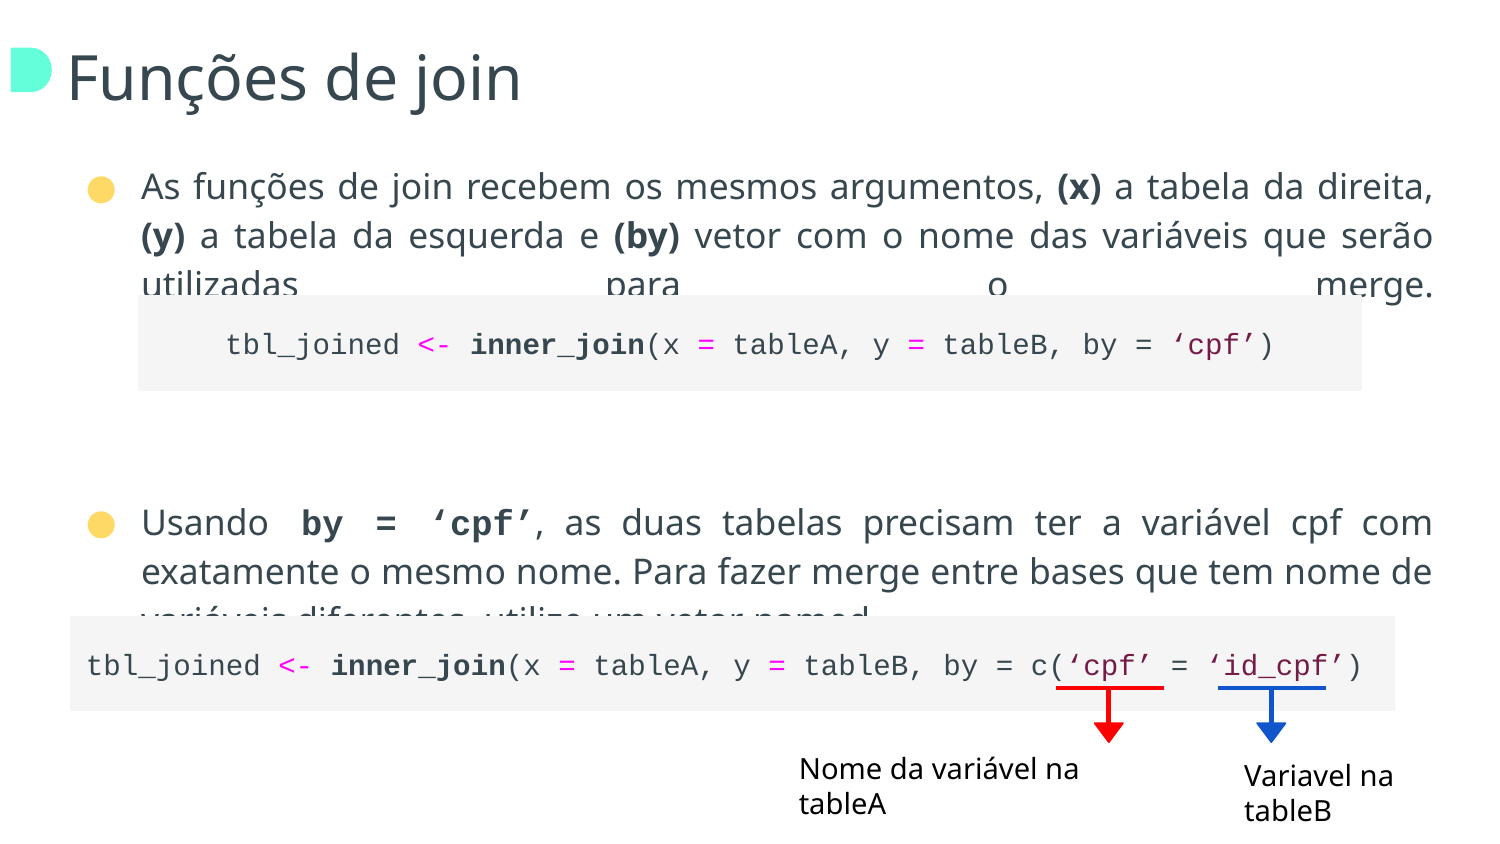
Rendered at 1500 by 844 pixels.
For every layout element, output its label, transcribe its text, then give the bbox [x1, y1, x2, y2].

text_box Variavel na tableB [1229, 742, 1487, 798]
list As funções de join recebem os mesmos argumentos, (x) a tabela da direita, (y) a tabela da esquerda e (by) vetor com o nome das variáveis que serão utilizadas para o merge. Usando by = ‘cpf’, as duas tabelas precisam ter a variável cpf com exatamente o mesmo nome. Para fazer merge entre bases que tem nome de variáveis diferentes, utilize um vetor named. [51, 142, 1449, 605]
title Funções de join [51, 23, 1449, 117]
text_box Nome da variável na tableA [783, 735, 1181, 791]
text_box [1094, 723, 1112, 743]
text_box [1268, 723, 1286, 742]
text_box [1257, 723, 1267, 737]
text_box tbl_joined <- inner_join(x = tableA, y = tableB, by = c(‘cpf’ = ‘id_cpf’) [70, 616, 1395, 711]
text_box [11, 48, 51, 92]
text_box tbl_joined <- inner_join(x = tableA, y = tableB, by = ‘cpf’) [139, 296, 1361, 391]
text_box [1113, 723, 1124, 737]
